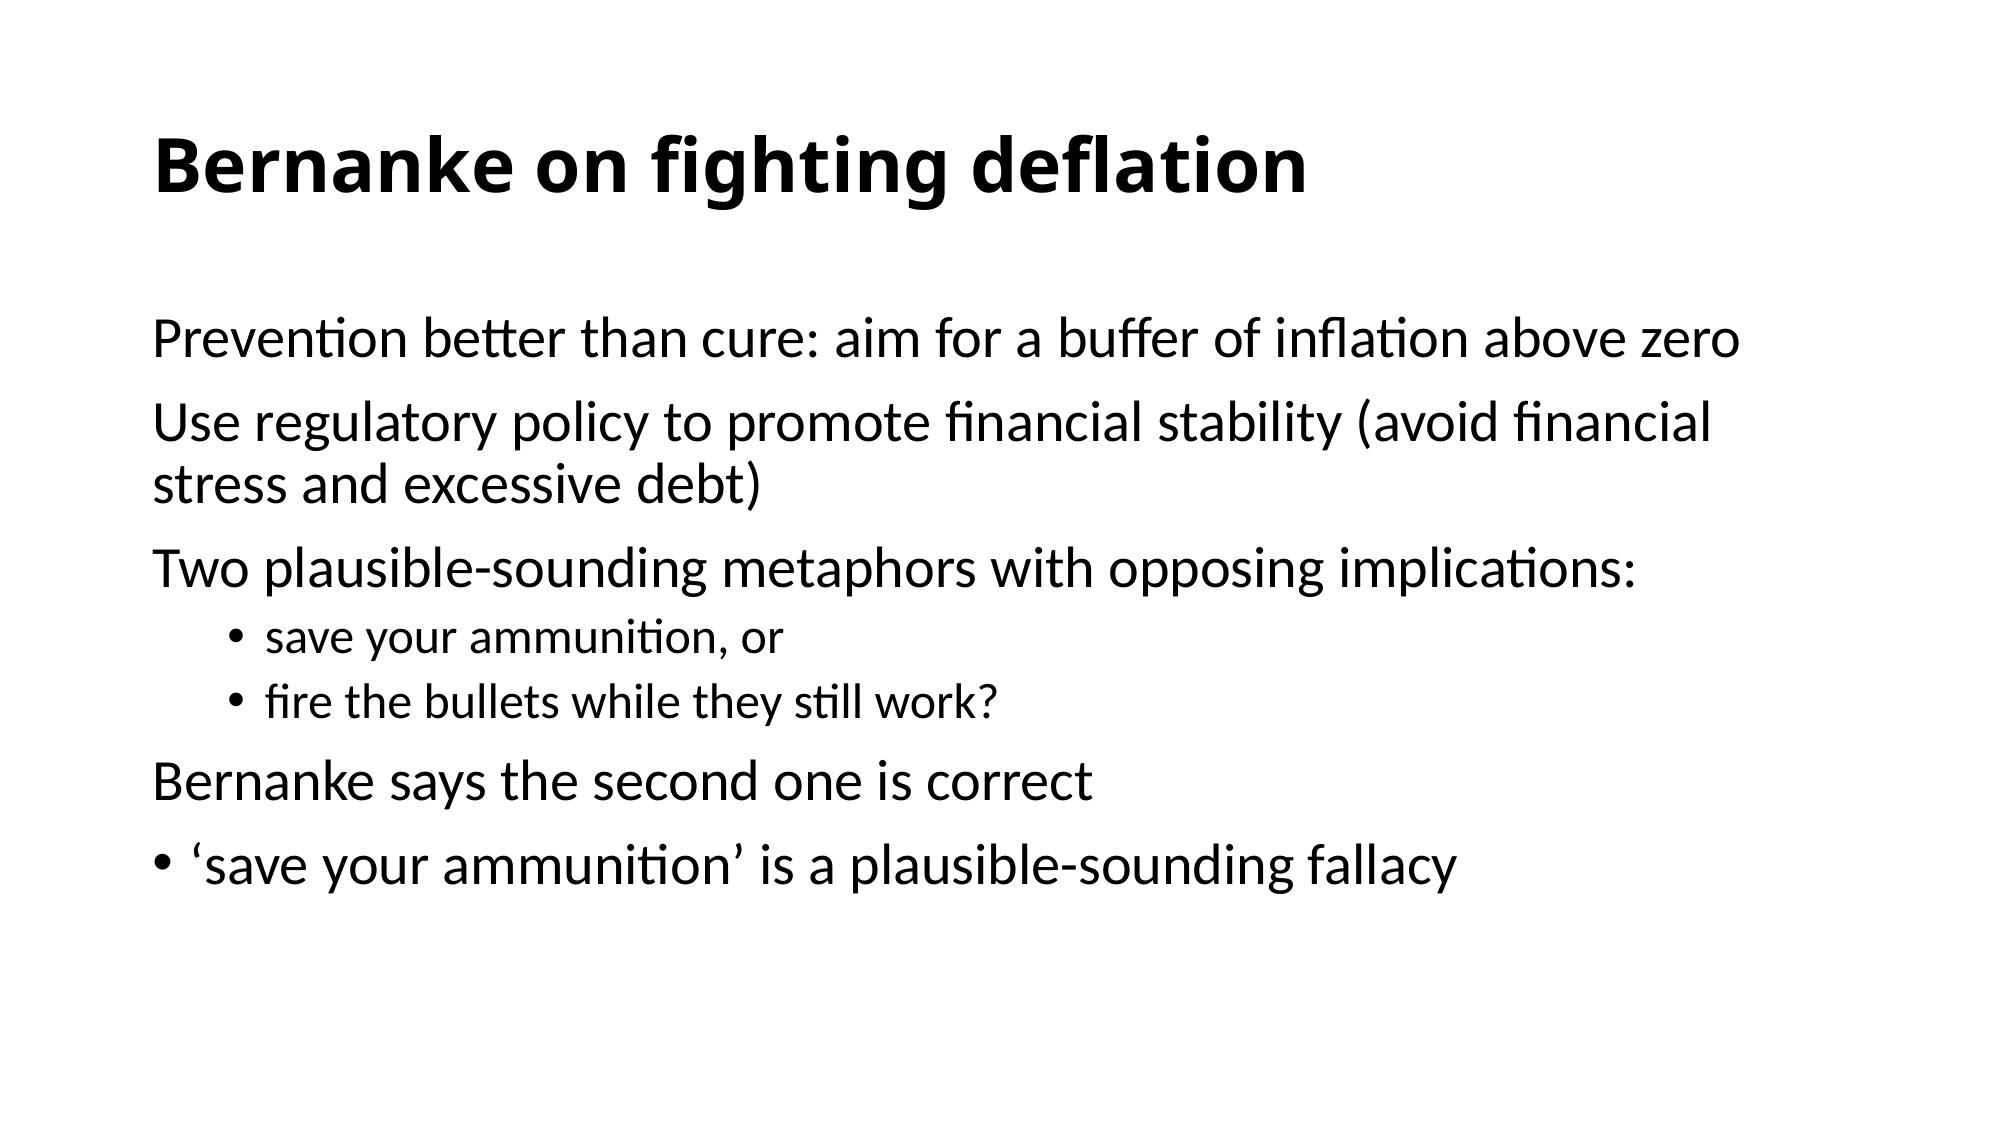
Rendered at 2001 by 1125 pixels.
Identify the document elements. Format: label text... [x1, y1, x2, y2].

list Prevention better than cure: aim for a buffer of inflation above zero Use regulatory policy to promote financial stability (avoid financial stress and excessive debt) Two plausible-sounding metaphors with opposing implications: save your ammunition, or fire the bullets while they still work? Bernanke says the second one is correct ‘save your ammunition’ is a plausible-sounding fallacy [137, 299, 1863, 1014]
title Bernanke on fighting deflation [137, 59, 1863, 278]
